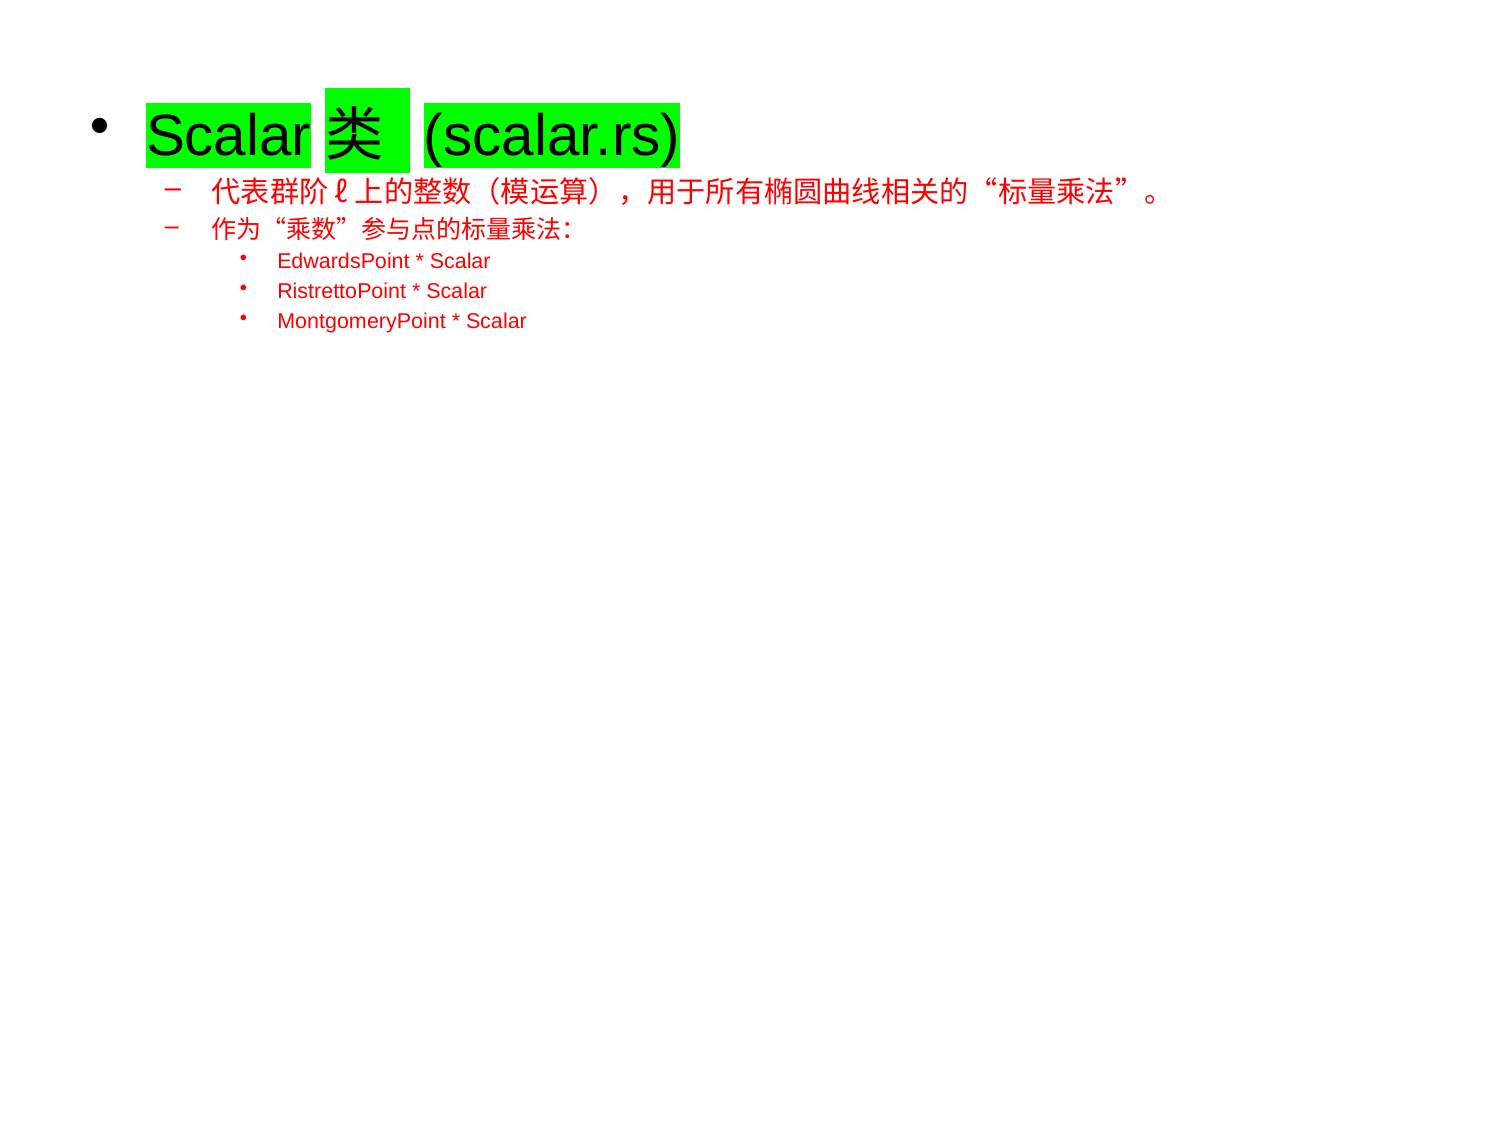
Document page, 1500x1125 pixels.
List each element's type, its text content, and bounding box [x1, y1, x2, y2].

list Scalar类 (scalar.rs) 代表群阶 ℓ 上的整数（模运算），用于所有椭圆曲线相关的“标量乘法”。 作为“乘数”参与点的标量乘法： EdwardsPoint * Scalar RistrettoPoint * Scalar MontgomeryPoint * Scalar [74, 89, 1426, 833]
